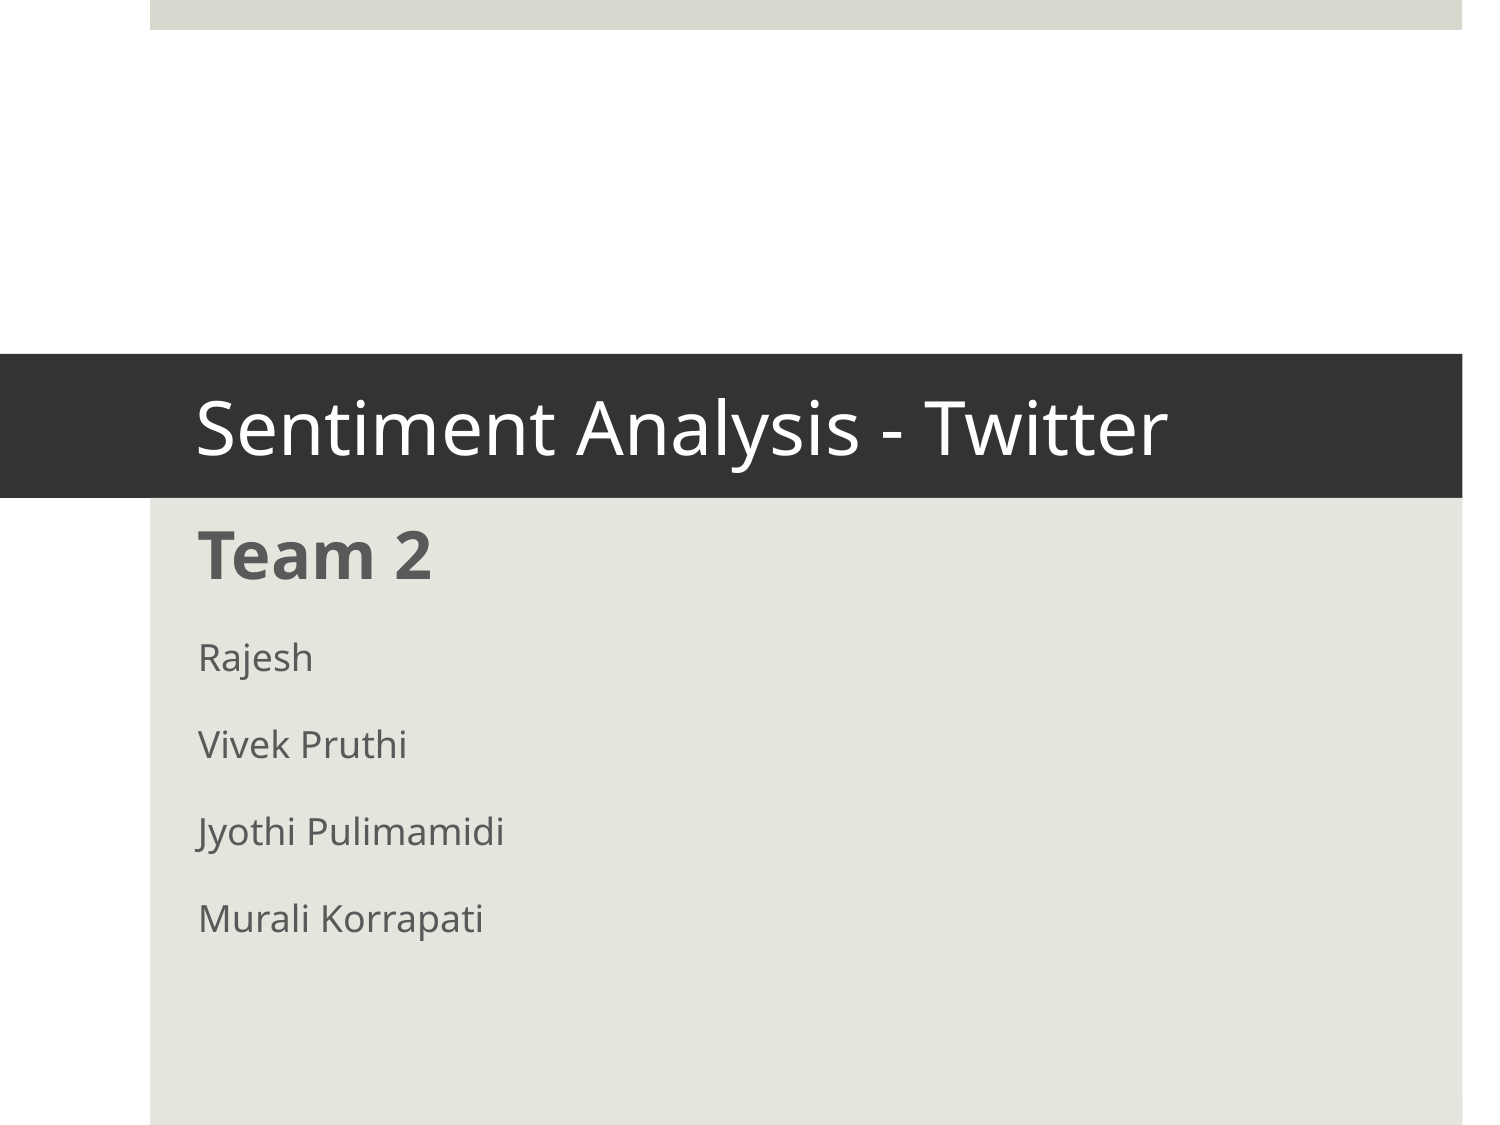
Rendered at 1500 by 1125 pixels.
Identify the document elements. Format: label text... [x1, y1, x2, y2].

title Sentiment Analysis - Twitter [0, 353, 1463, 498]
subtitle Team 2 Rajesh Vivek Pruthi Jyothi Pulimamidi Murali Korrapati [150, 497, 1463, 1125]
